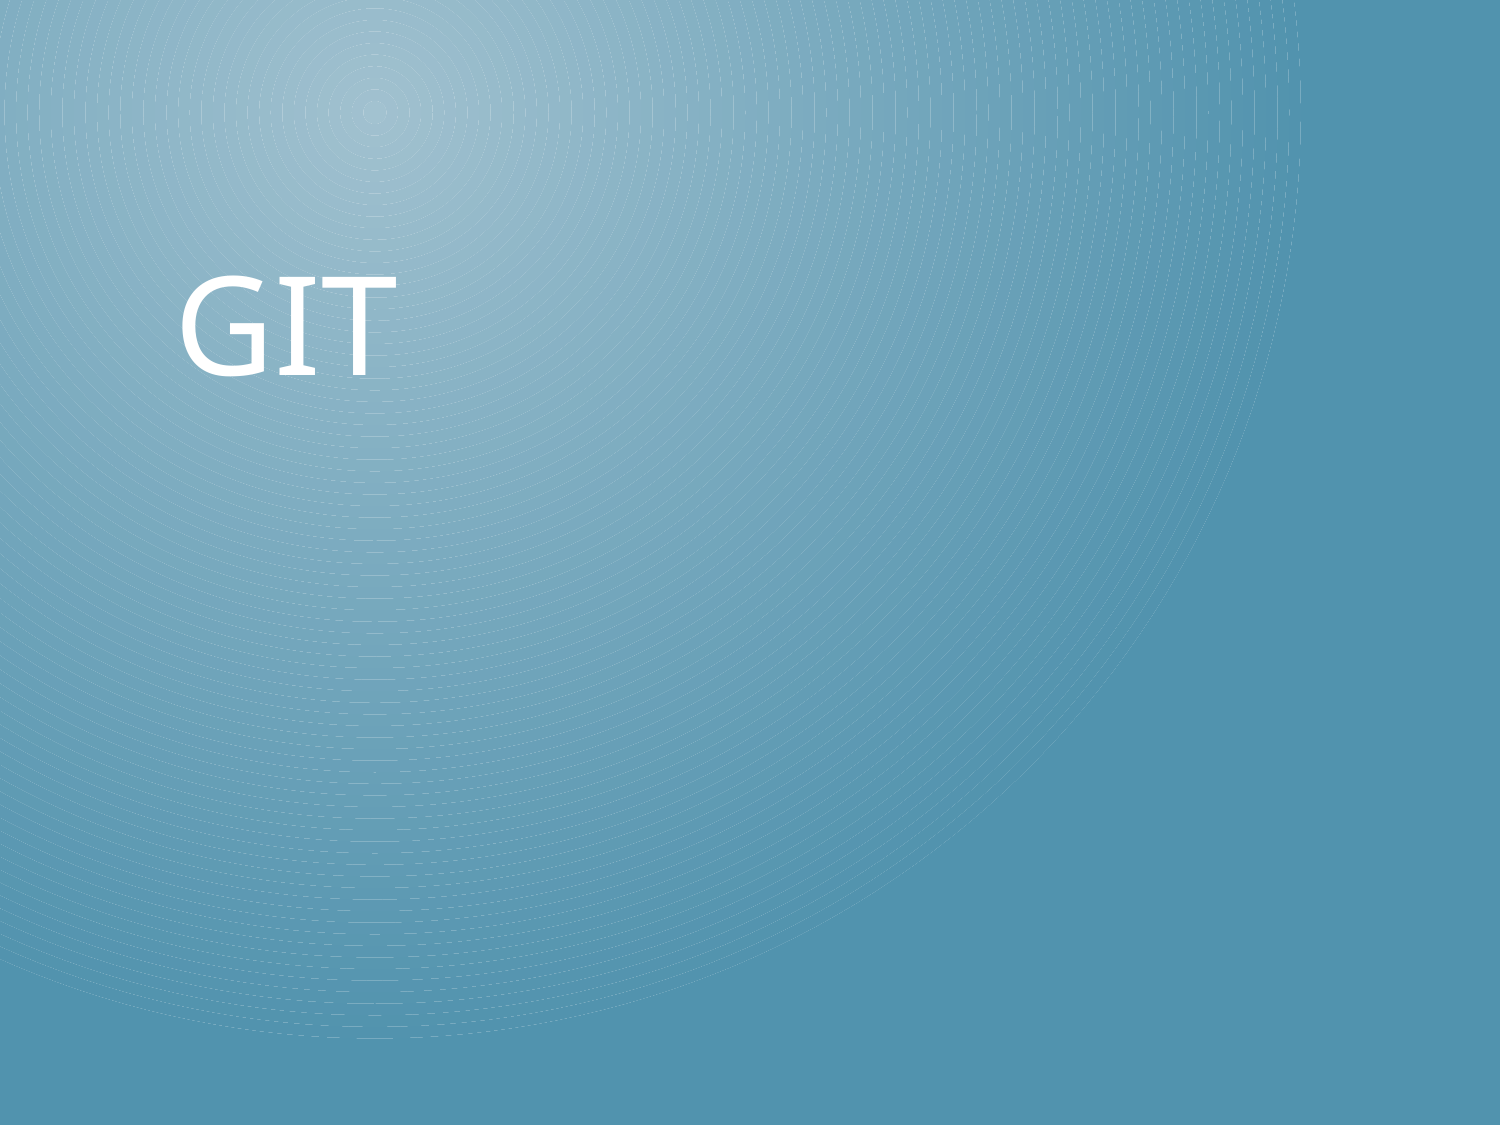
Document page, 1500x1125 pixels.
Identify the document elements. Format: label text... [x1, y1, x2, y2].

title GiT [174, 230, 1188, 600]
